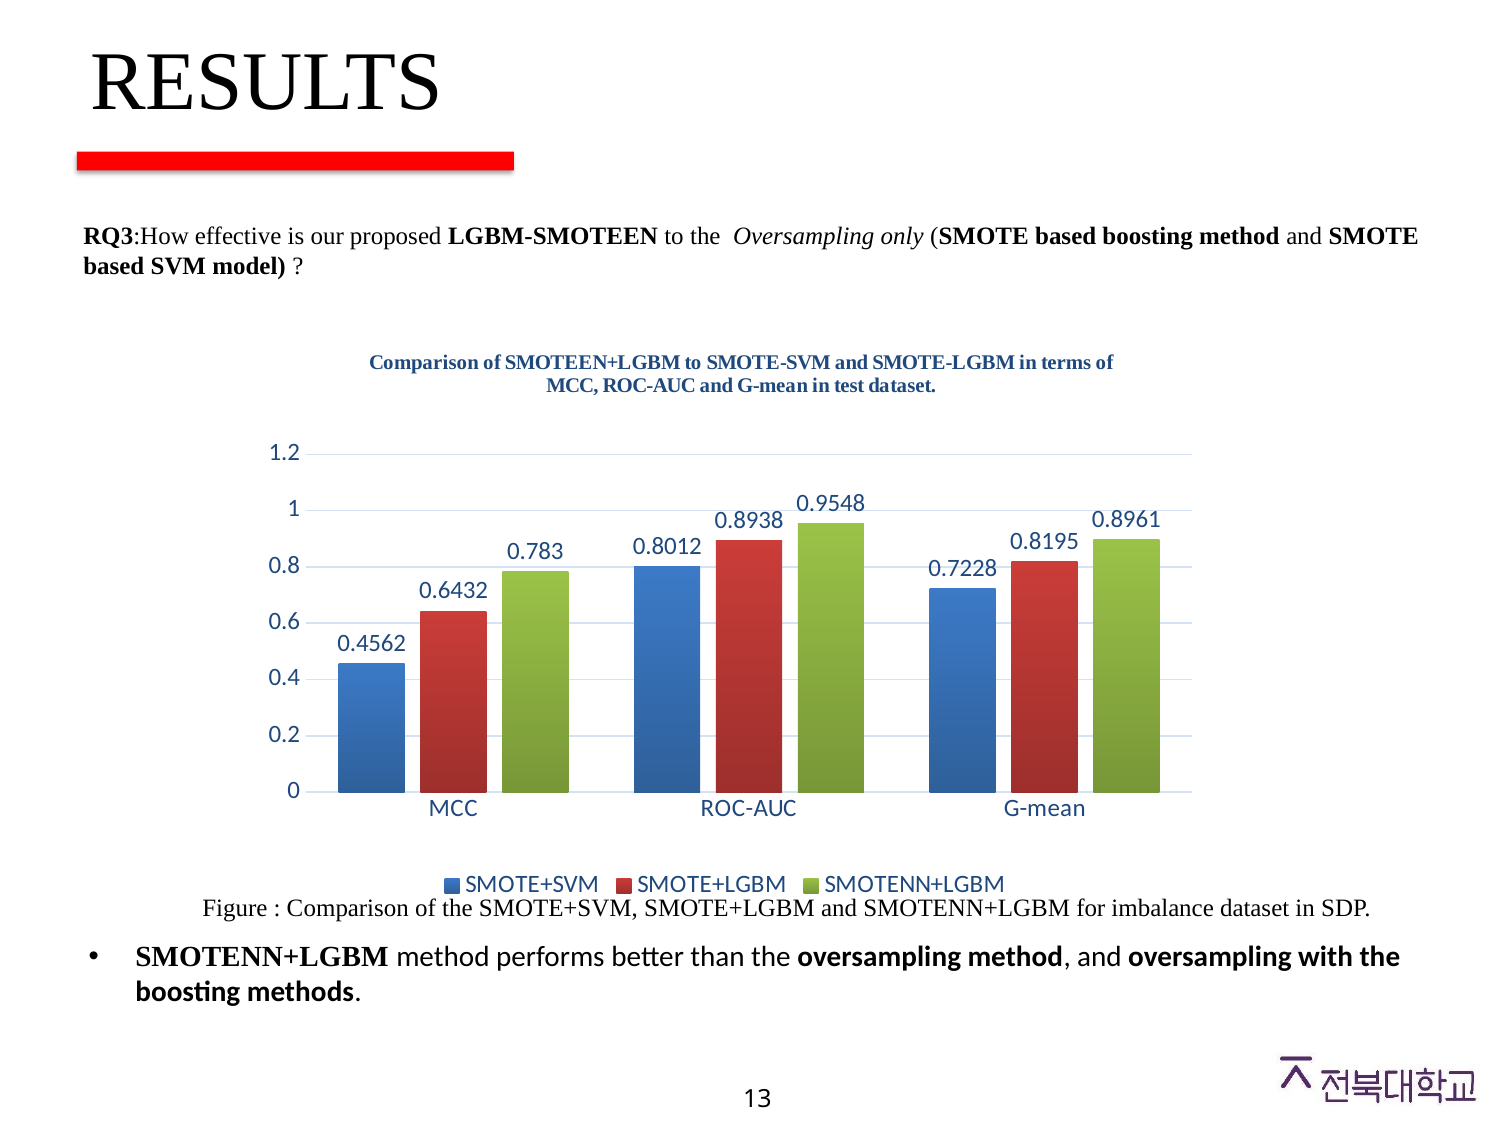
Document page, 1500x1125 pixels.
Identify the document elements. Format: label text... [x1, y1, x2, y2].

chart [237, 287, 1214, 906]
title RESULTS [87, 24, 1200, 212]
picture [71, 149, 87, 179]
slide_number 13 [736, 1078, 775, 1125]
text_box RQ3:How effective is our proposed LGBM-SMOTEEN to the Oversampling only (SMOTE based boosting method and SMOTE based SVM model) ? [68, 212, 1444, 363]
text_box Figure : Comparison of the SMOTE+SVM, SMOTE+LGBM and SMOTENN+LGBM for imbalance dataset in SDP. [187, 884, 1475, 930]
picture [1271, 1052, 1480, 1106]
text_box SMOTENN+LGBM method performs better than the oversampling method, and oversampling with the boosting methods. [73, 929, 1449, 1015]
